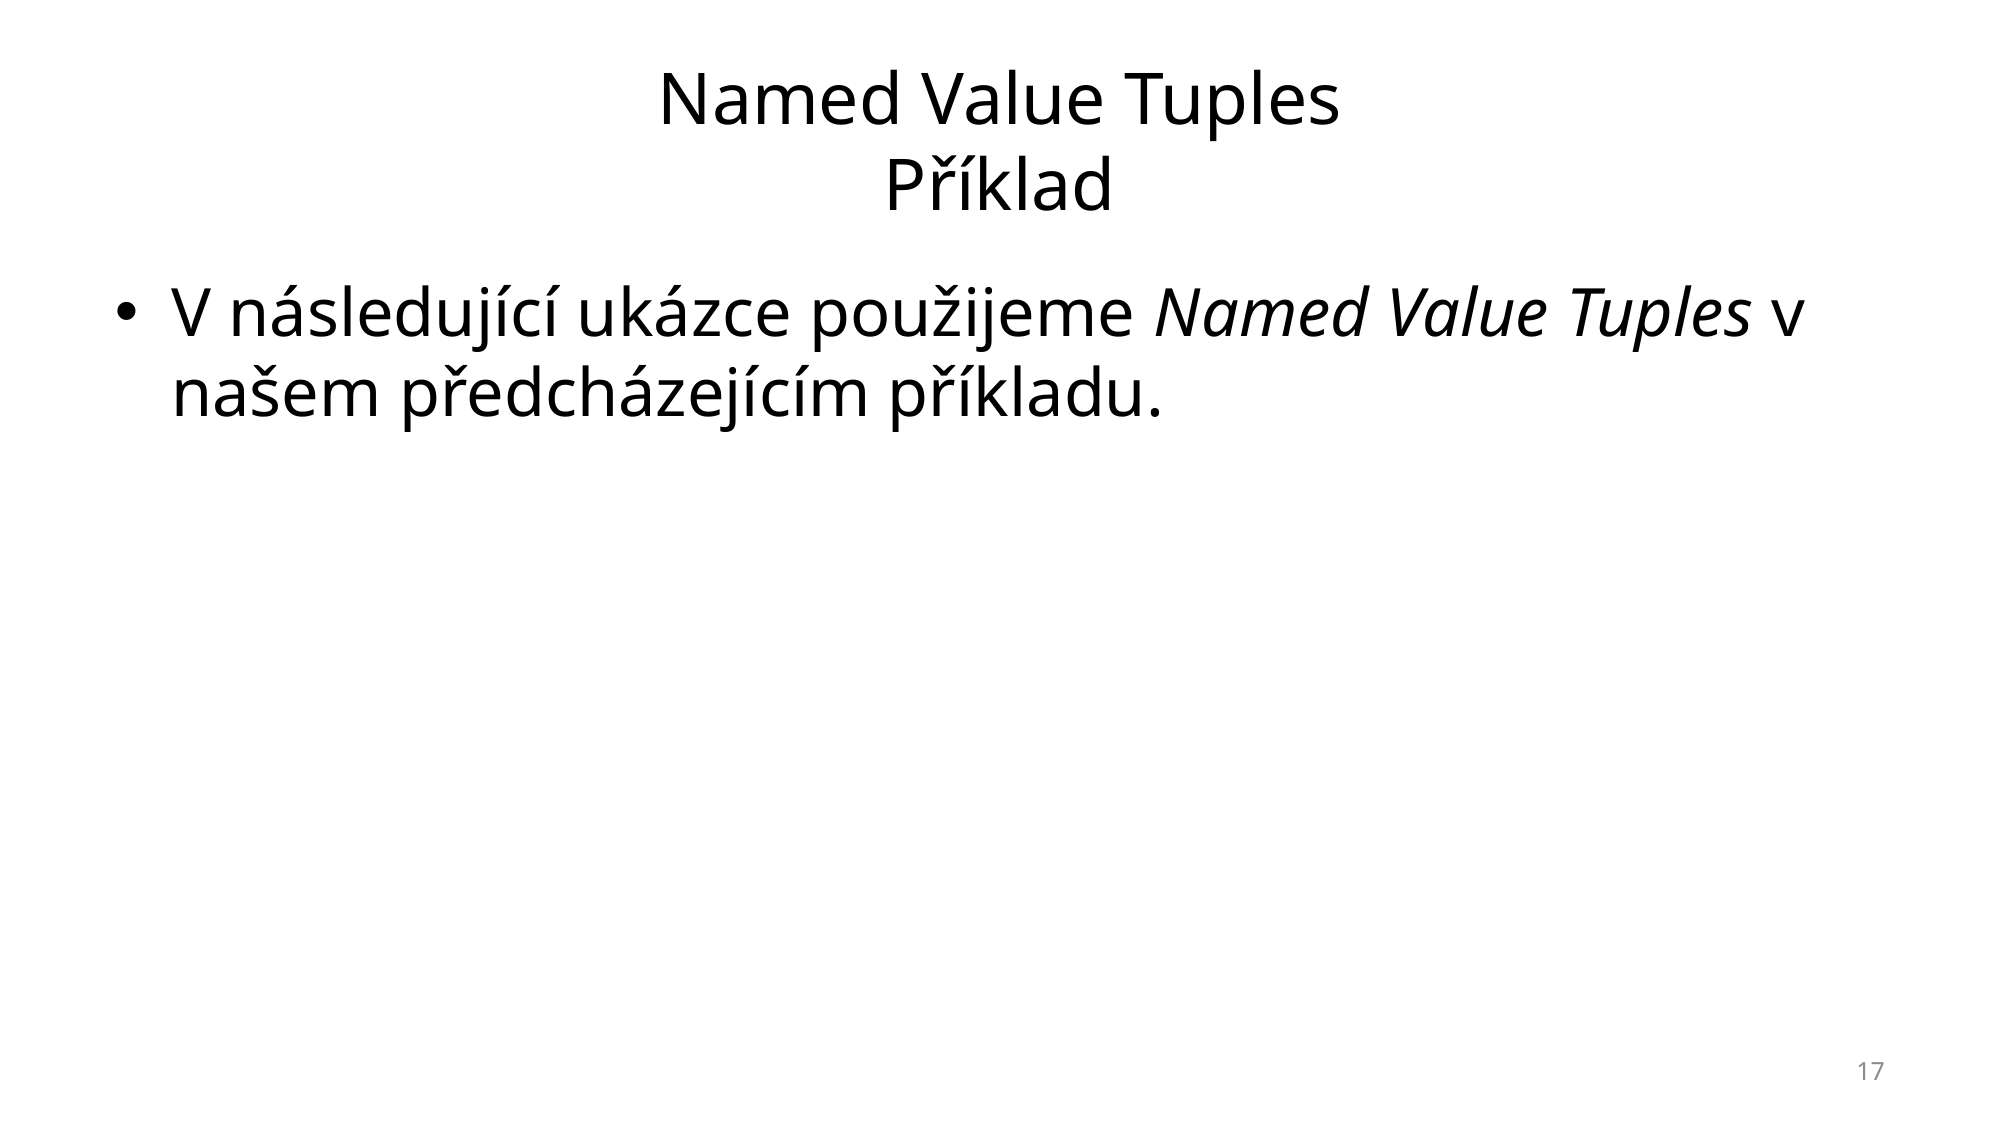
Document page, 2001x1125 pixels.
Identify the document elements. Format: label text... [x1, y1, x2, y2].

list V následující ukázce použijeme Named Value Tuples v našem předcházejícím příkladu. [99, 262, 1900, 1005]
slide_number 17 [1433, 1042, 1900, 1103]
title Named Value Tuples Příklad [99, 45, 1900, 233]
